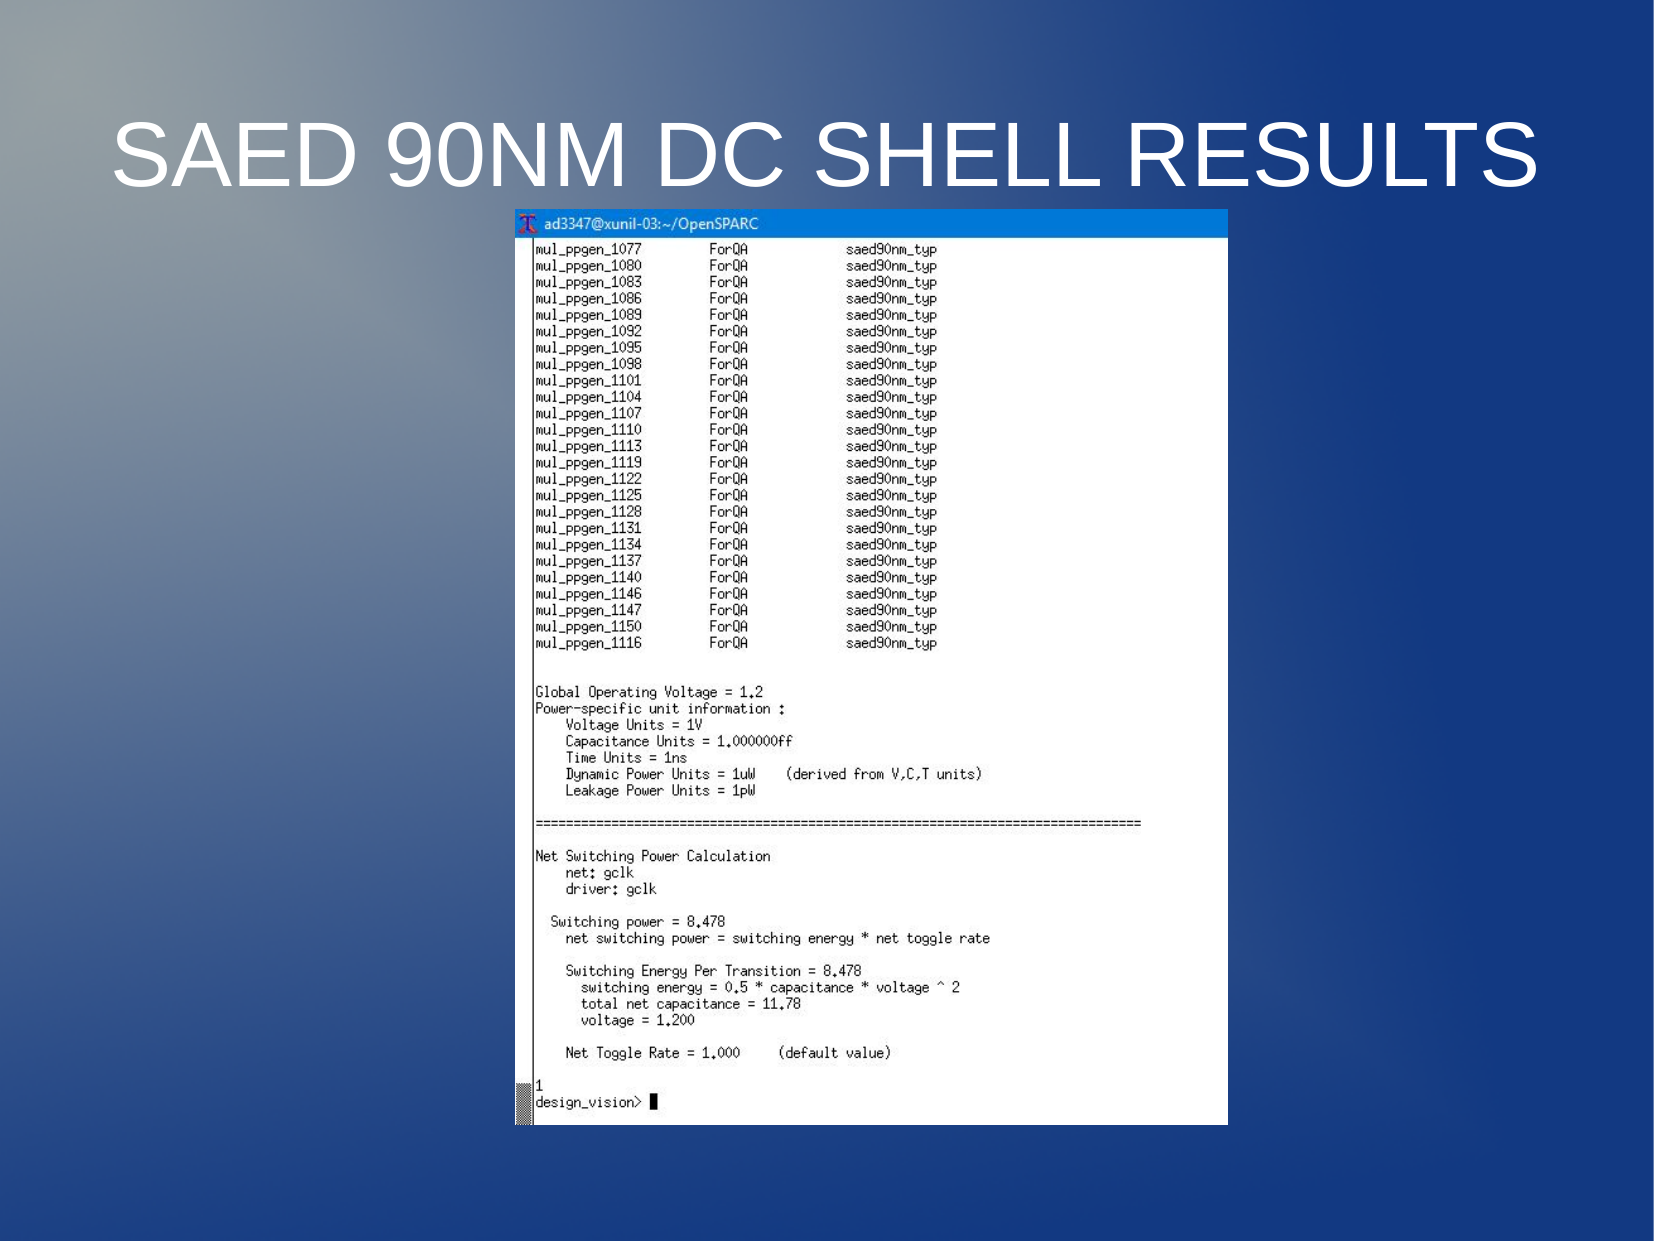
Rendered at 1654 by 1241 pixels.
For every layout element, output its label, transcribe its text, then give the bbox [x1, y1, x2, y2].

title SAED 90NM DC SHELL RESULTS [82, 49, 1571, 257]
picture [0, 0, 1654, 1241]
